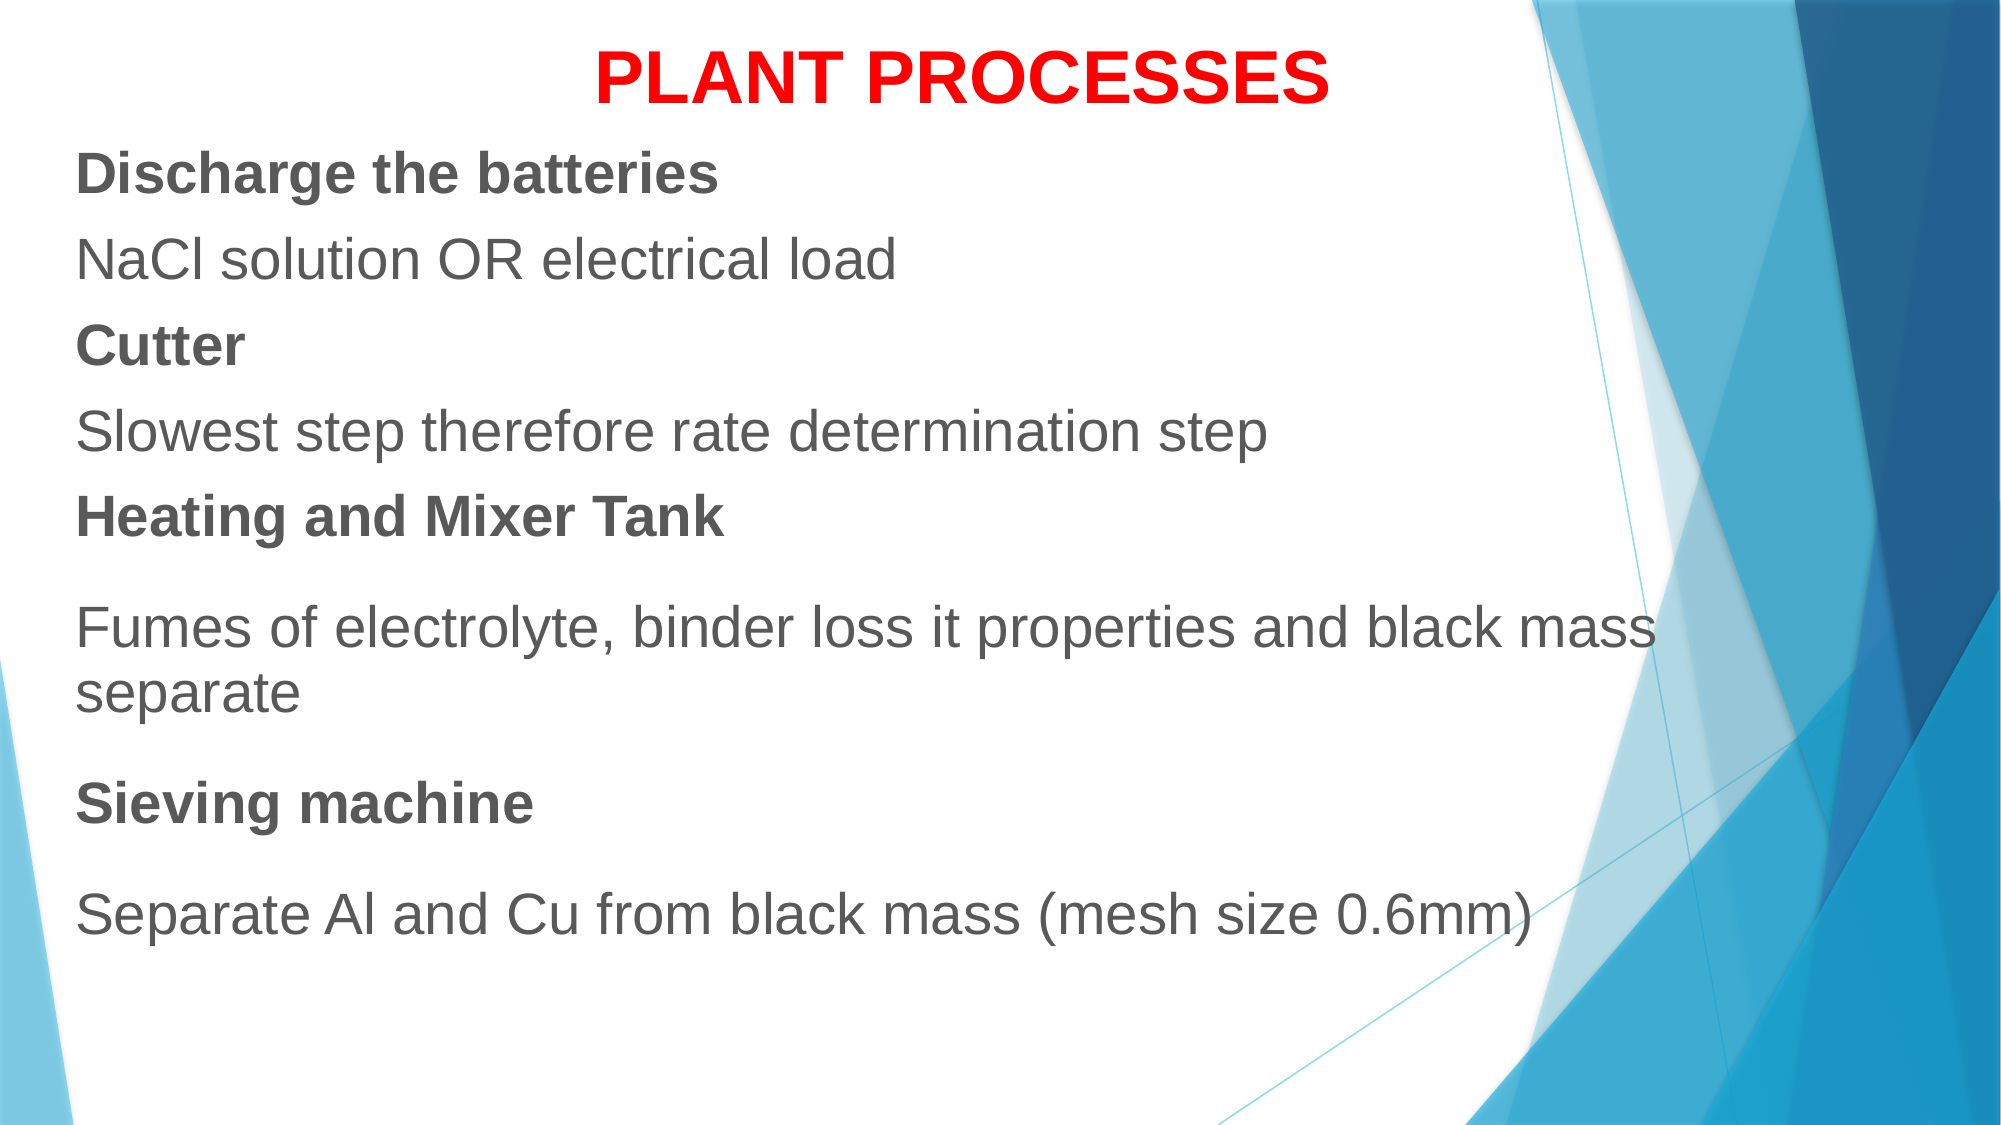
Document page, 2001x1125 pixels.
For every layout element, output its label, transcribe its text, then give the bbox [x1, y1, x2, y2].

list PLANT PROCESSES Discharge the batteries NaCl solution OR electrical load Cutter Slowest step therefore rate determination step Heating and Mixer Tank Fumes of electrolyte, binder loss it properties and black mass separate Sieving machine Separate Al and Cu from black mass (mesh size 0.6mm) [60, 28, 1734, 1104]
